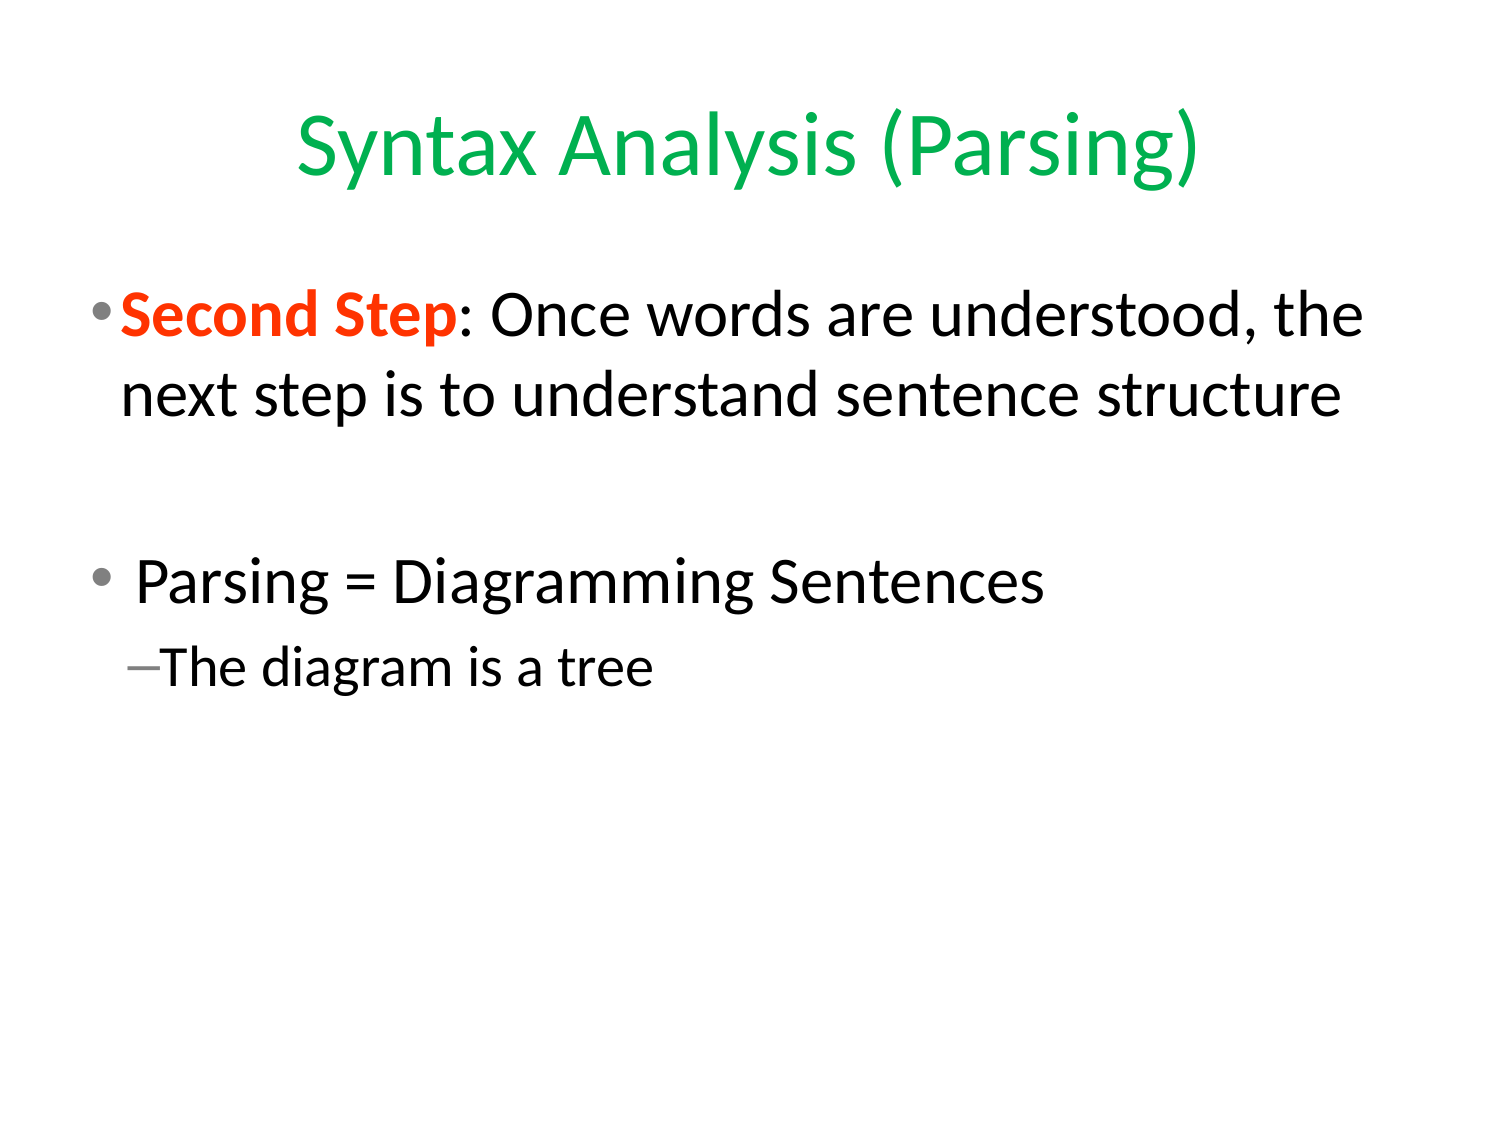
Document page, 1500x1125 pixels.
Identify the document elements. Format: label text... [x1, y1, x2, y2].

title Syntax Analysis (Parsing) [75, 45, 1425, 233]
list Second Step: Once words are understood, the next step is to understand sentence structure Parsing = Diagramming Sentences The diagram is a tree [75, 262, 1425, 1005]
